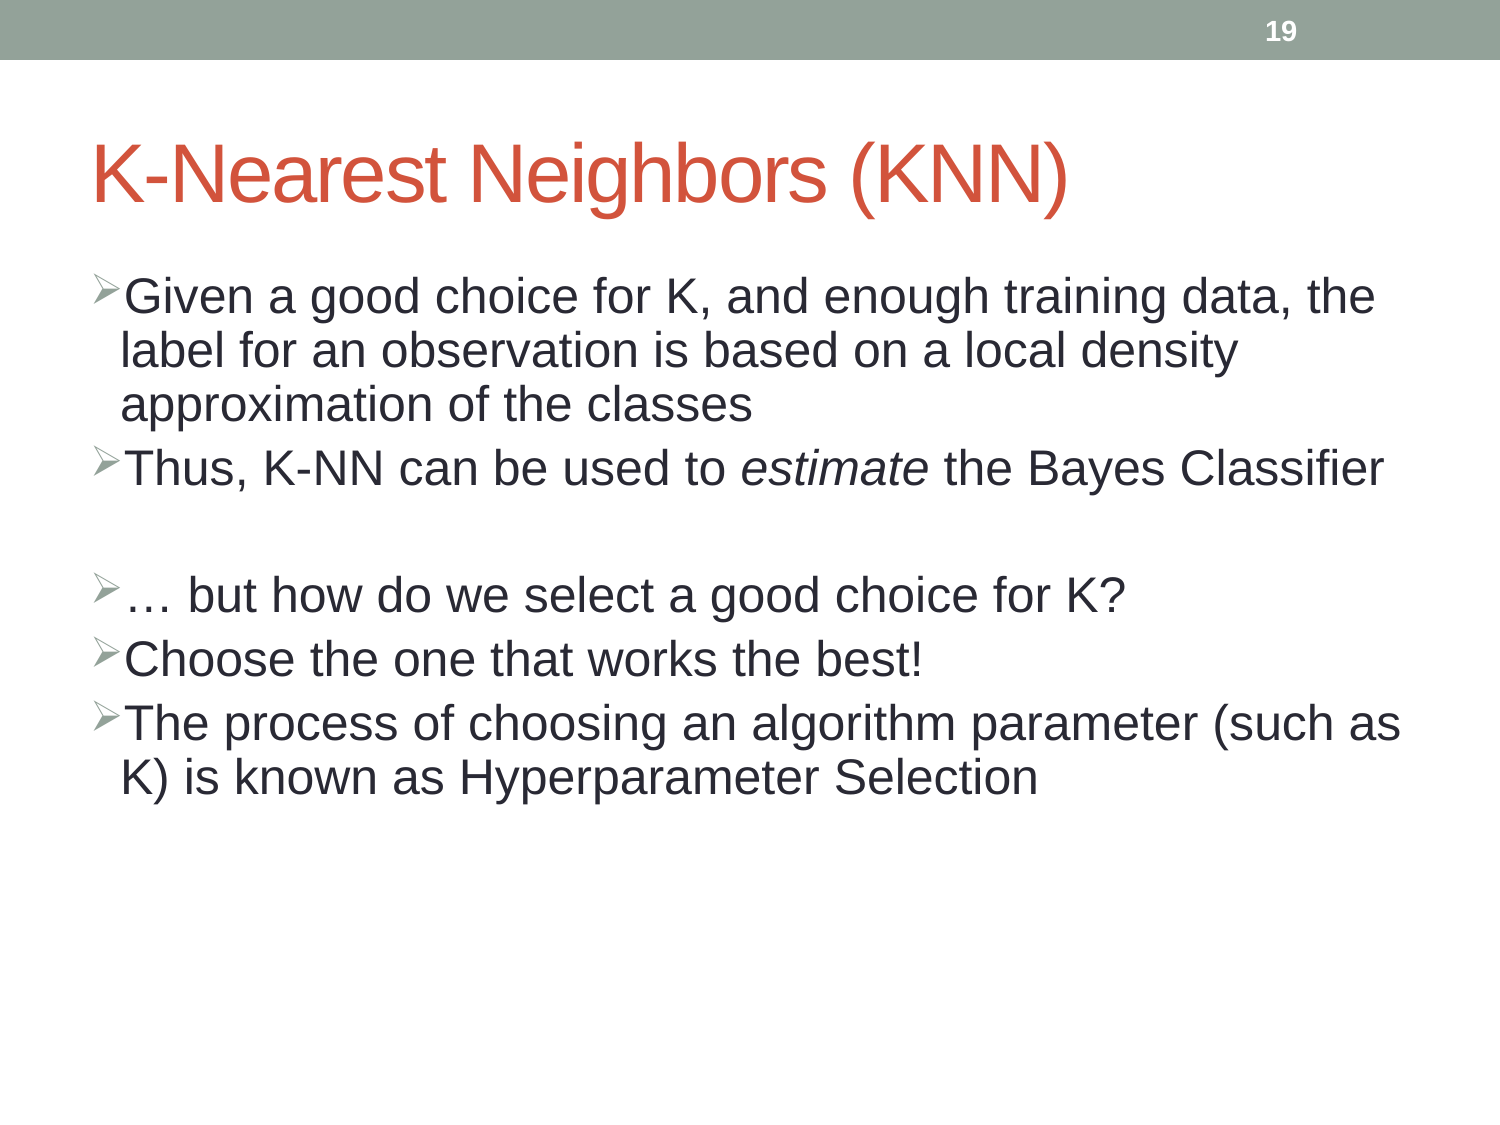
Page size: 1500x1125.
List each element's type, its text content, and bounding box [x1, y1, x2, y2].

list Given a good choice for K, and enough training data, the label for an observation is based on a local density approximation of the classes Thus, K-NN can be used to estimate the Bayes Classifier … but how do we select a good choice for K? Choose the one that works the best! The process of choosing an algorithm parameter (such as K) is known as Hyperparameter Selection [75, 262, 1425, 1063]
title K-Nearest Neighbors (KNN) [75, 87, 1425, 250]
slide_number 19 [1250, 3, 1425, 57]
